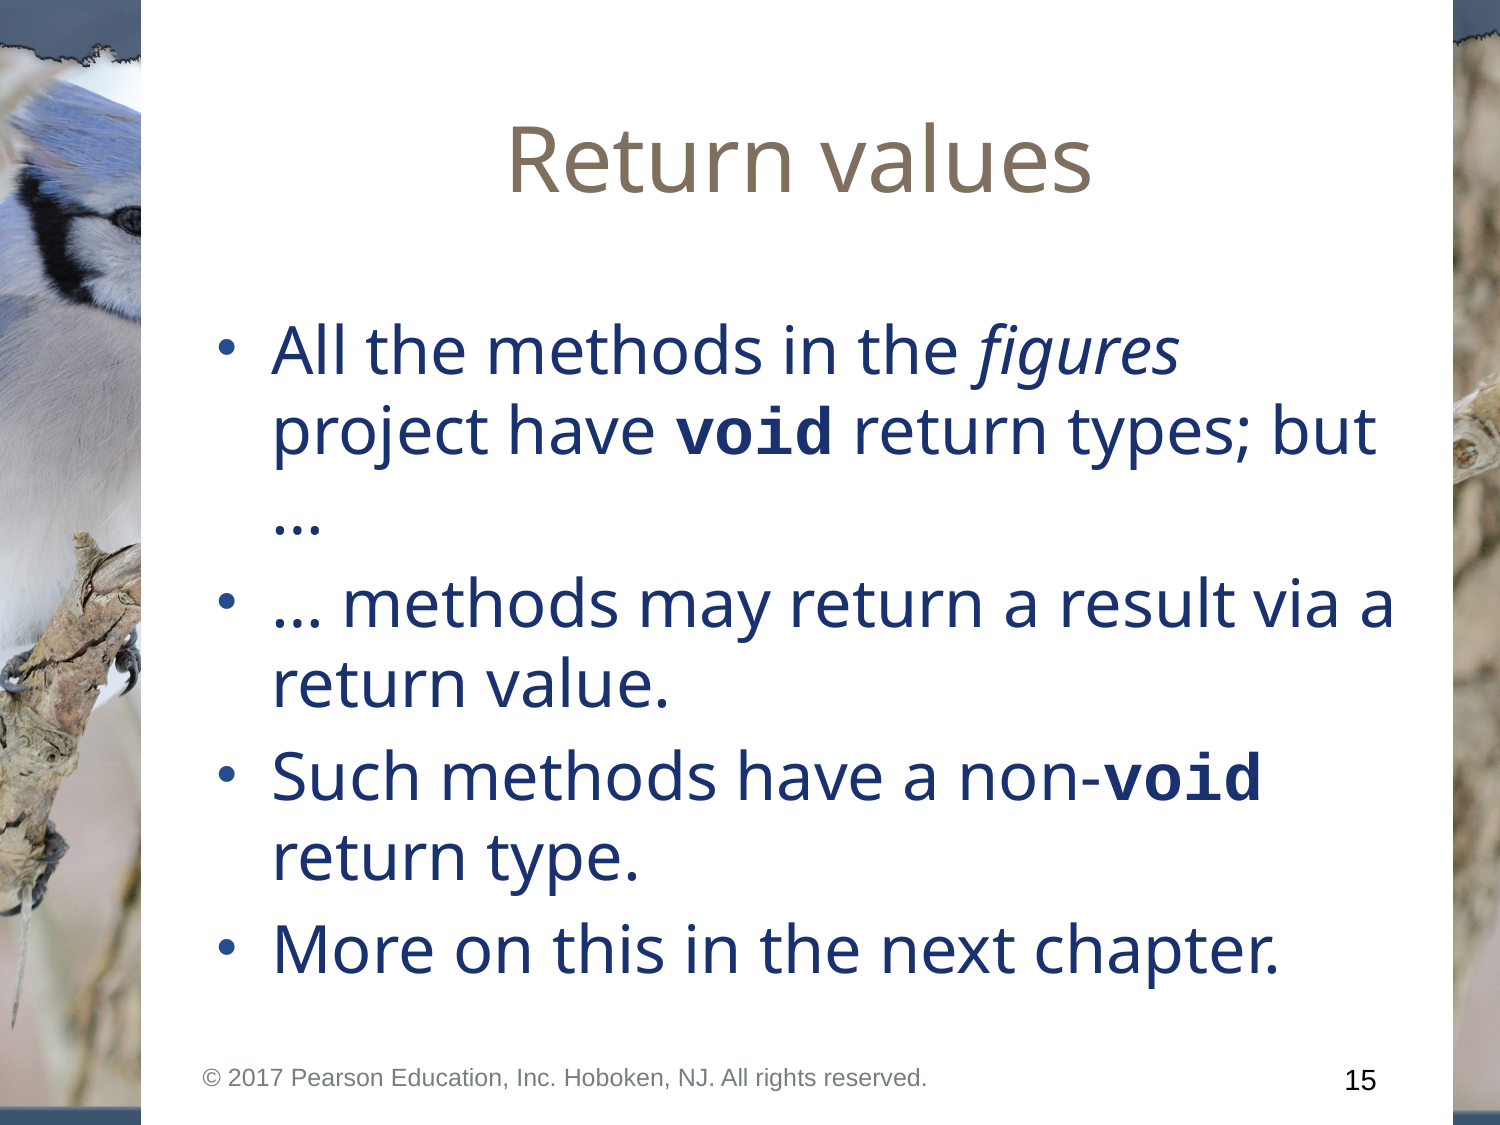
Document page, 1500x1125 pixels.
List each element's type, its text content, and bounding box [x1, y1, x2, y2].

title Return values [162, 62, 1438, 250]
picture [0, 0, 141, 1125]
footer © 2017 Pearson Education, Inc. Hoboken, NJ. All rights reserved. [187, 1054, 1325, 1105]
list All the methods in the figures project have void return types; but … … methods may return a result via a return value. Such methods have a non-void return type. More on this in the next chapter. [200, 299, 1425, 1000]
picture [1453, 0, 1500, 1125]
